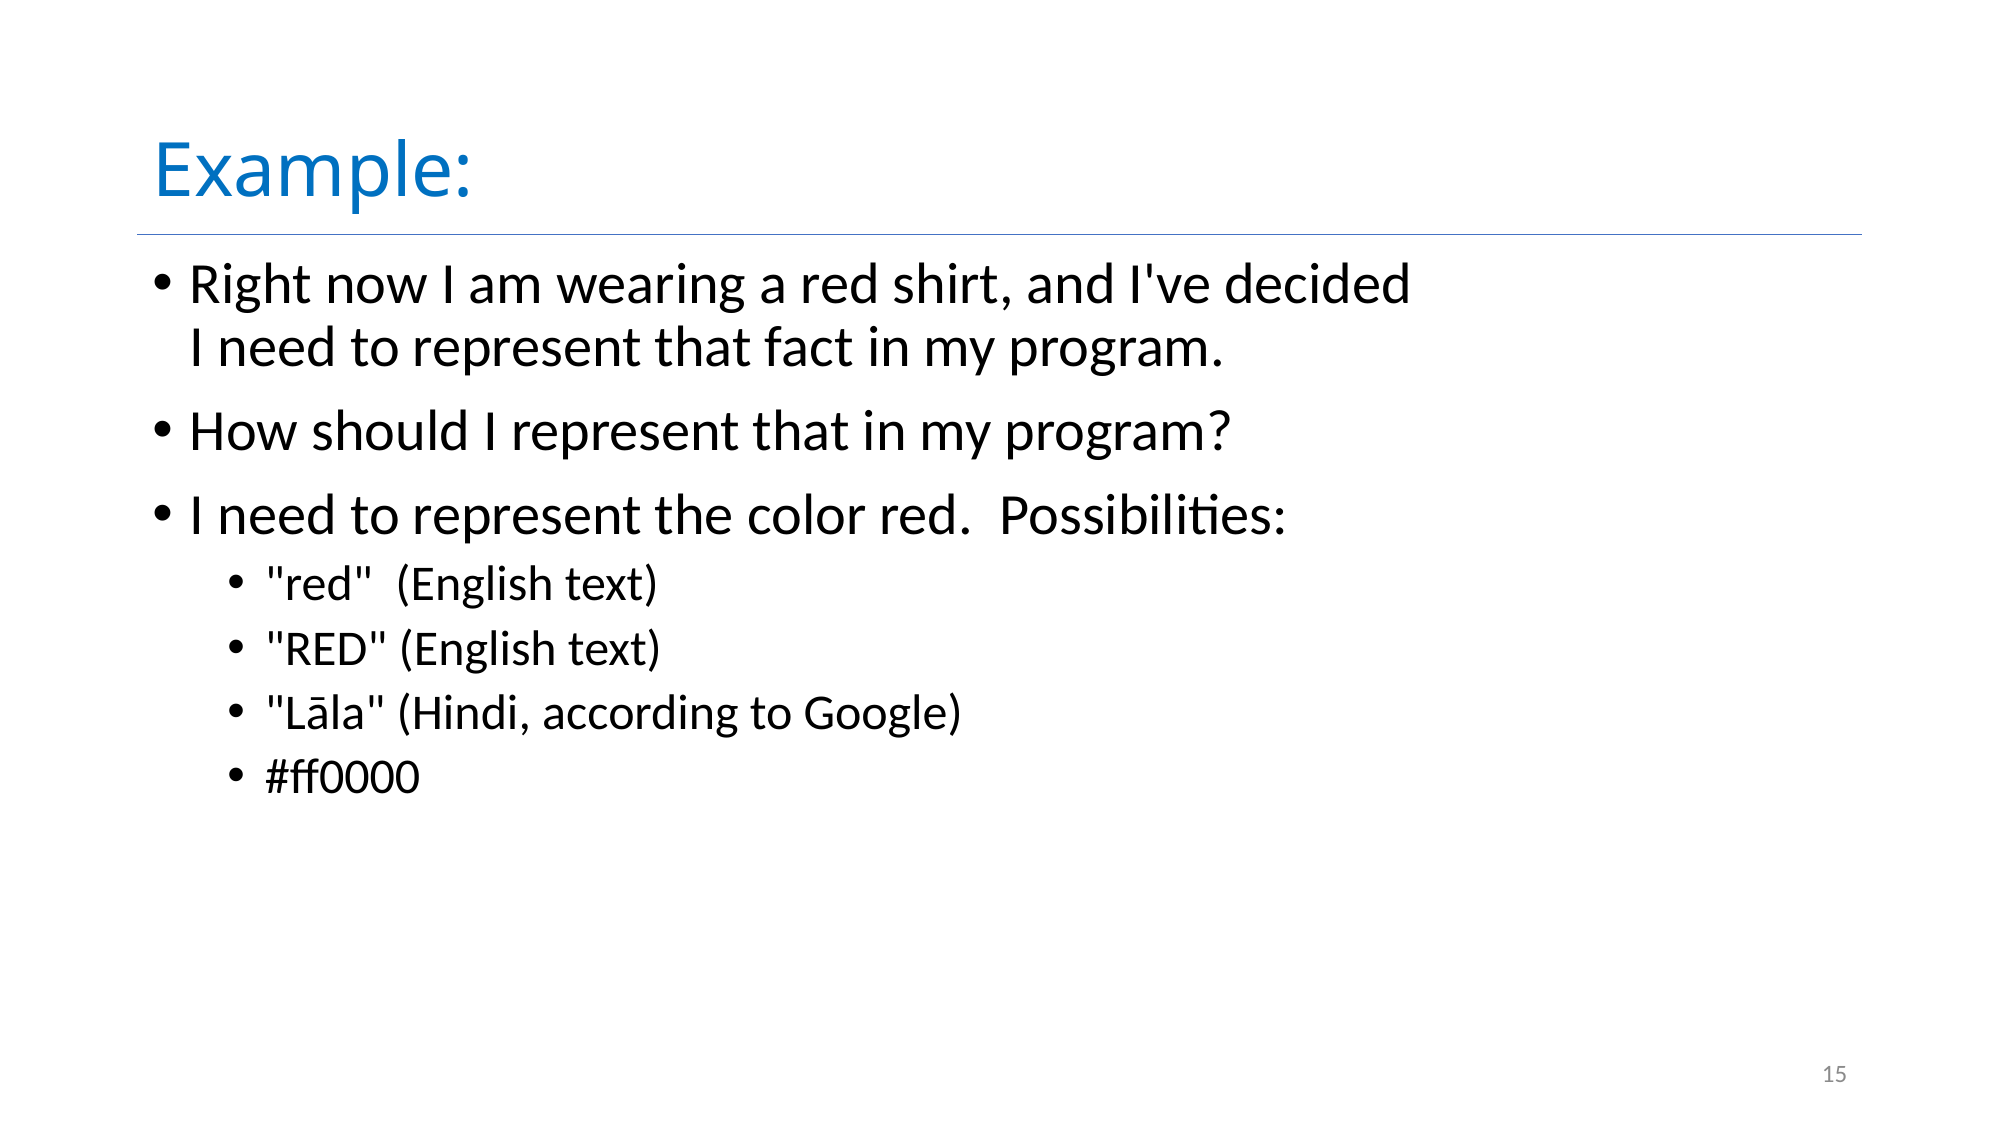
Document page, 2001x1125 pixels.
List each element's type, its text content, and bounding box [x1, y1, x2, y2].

slide_number 15 [1412, 1042, 1863, 1103]
title Example: [137, 3, 1863, 221]
list Right now I am wearing a red shirt, and I've decided I need to represent that fact in my program. How should I represent that in my program? I need to represent the color red. Possibilities: "red" (English text) "RED" (English text) "Lāla" (Hindi, according to Google) #ff0000 [137, 246, 1432, 960]
